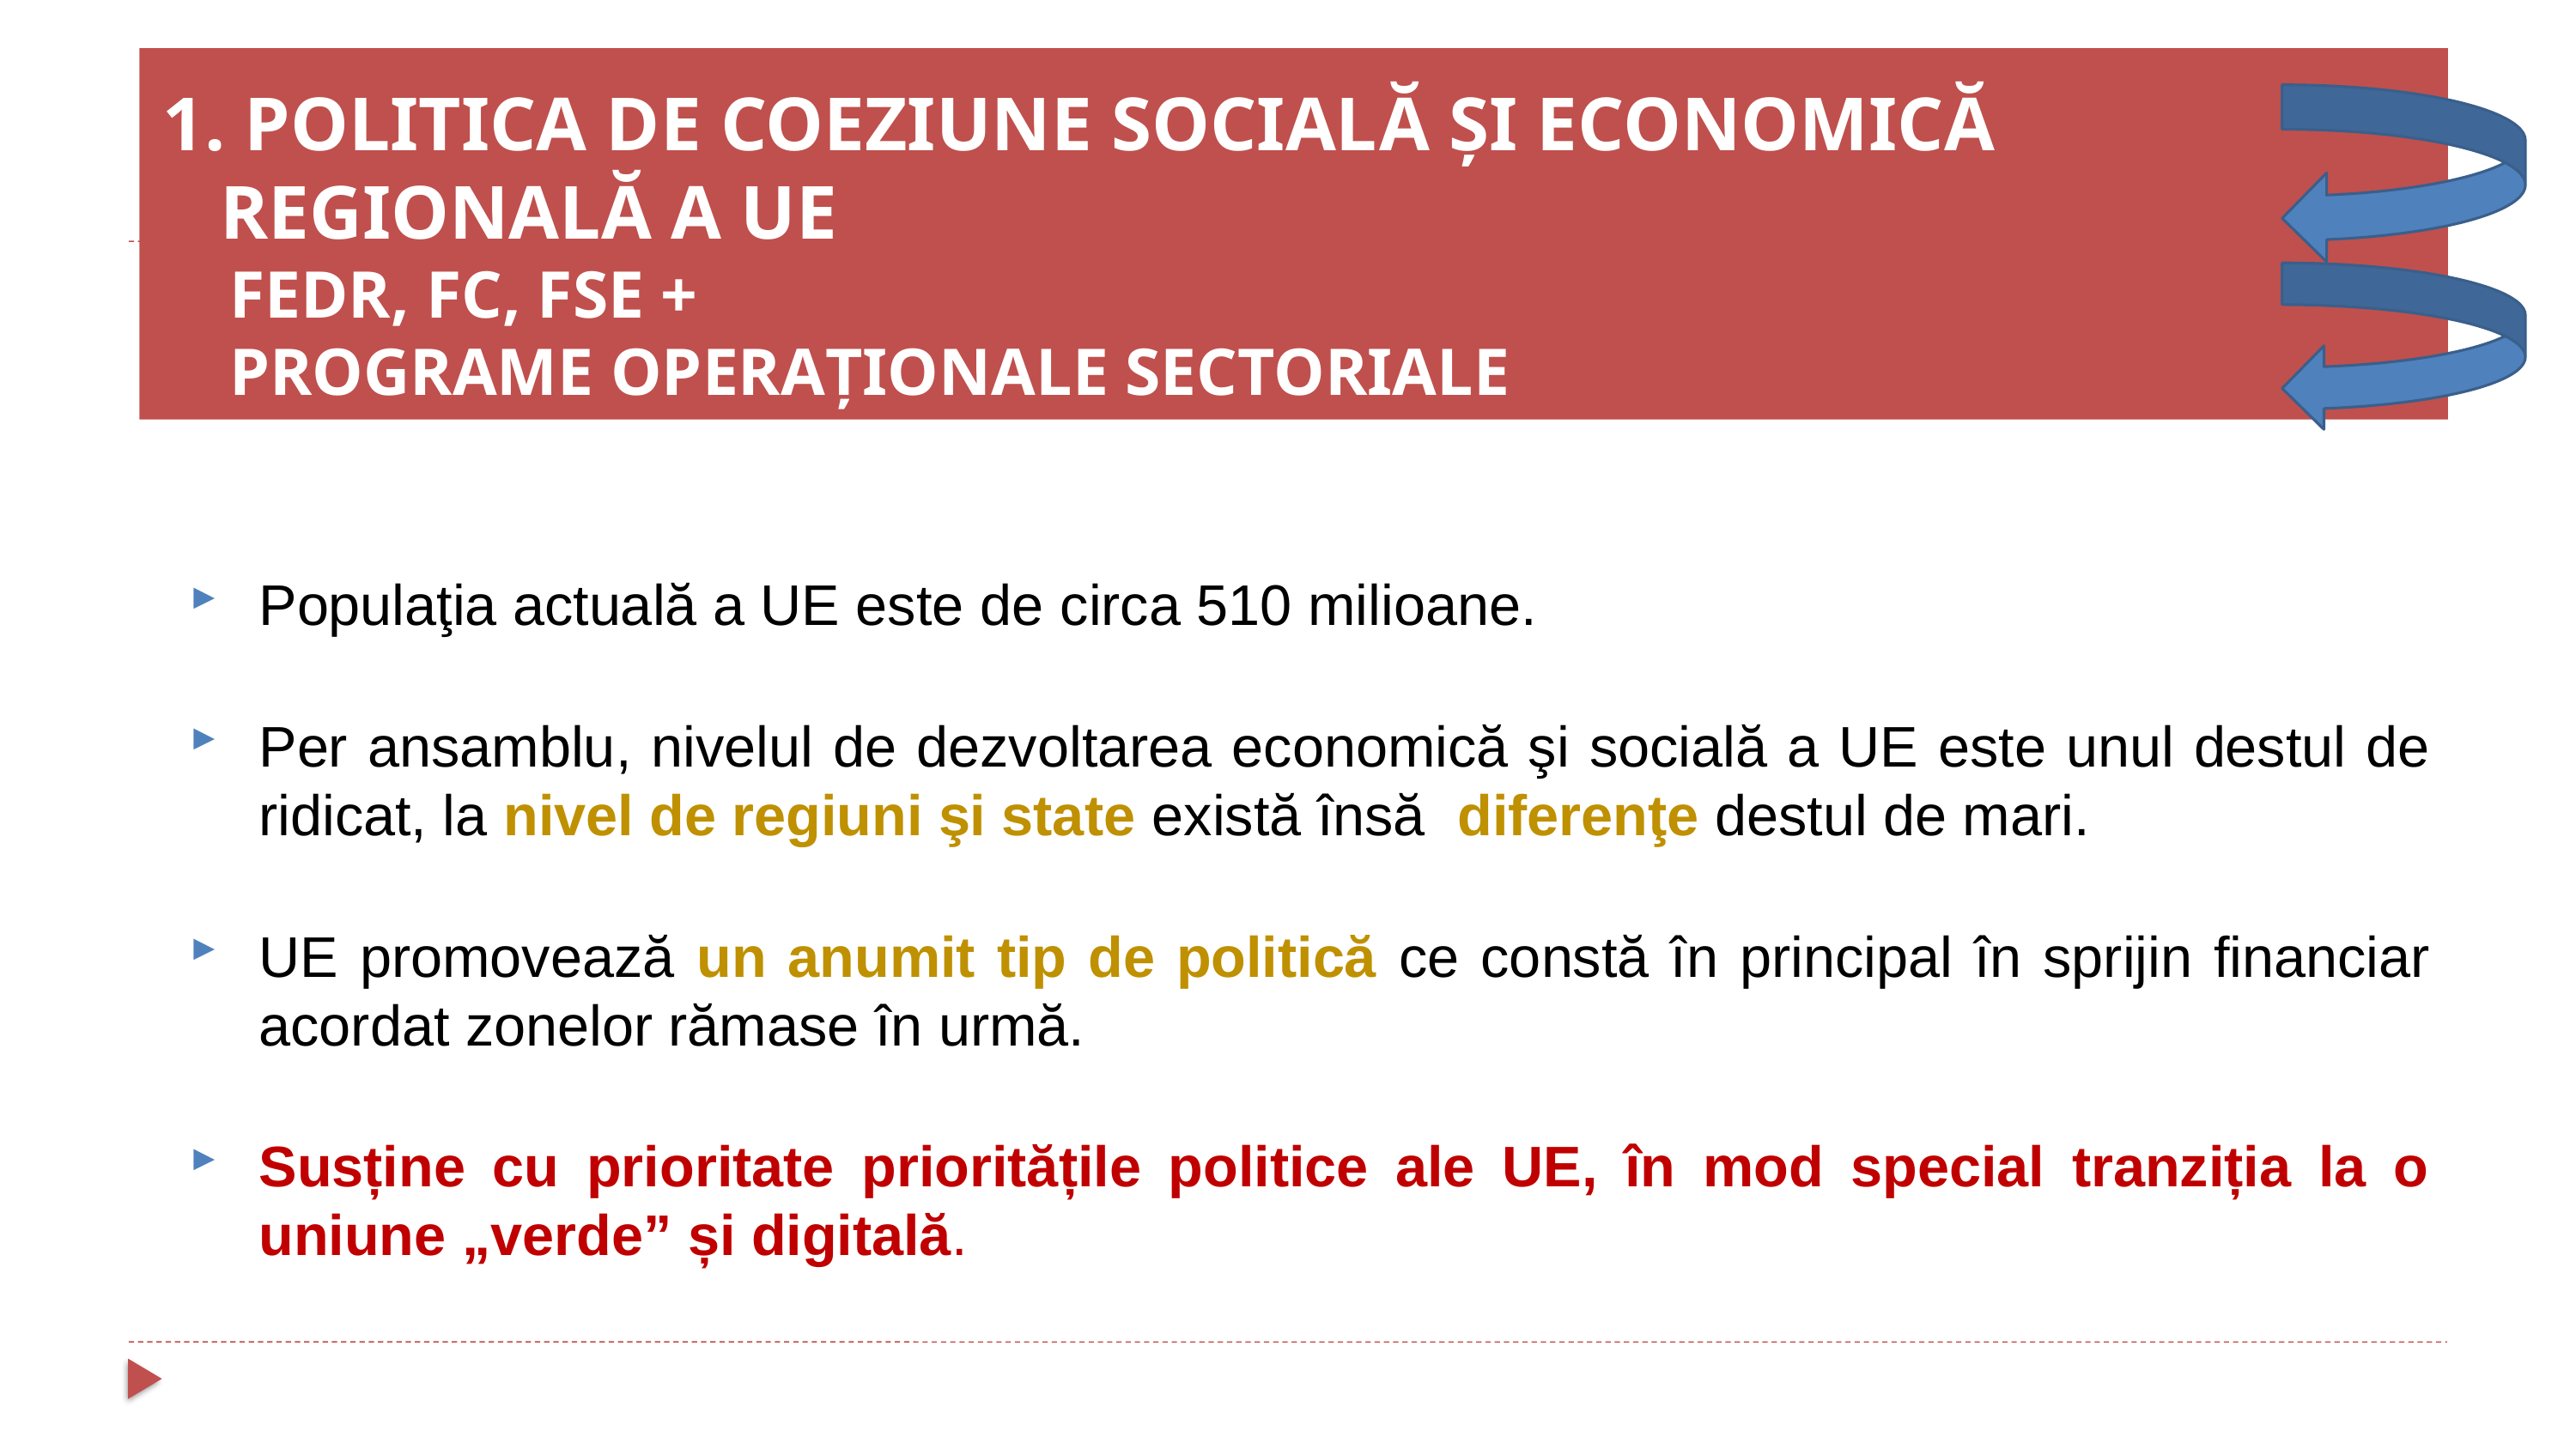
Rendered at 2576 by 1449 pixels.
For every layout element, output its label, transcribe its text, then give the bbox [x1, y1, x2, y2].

list Populaţia actuală a UE este de circa 510 milioane. Per ansamblu, nivelul de dezvoltarea economică şi socială a UE este unul destul de ridicat, la nivel de regiuni şi state există însă diferenţe destul de mari. UE promovează un anumit tip de politică ce constă în principal în sprijin financiar acordat zonelor rămase în urmă. Susține cu prioritate prioritățile politice ale UE, în mod special tranziția la o uniune „verde” și digitală. [167, 556, 2439, 1363]
text_box [2281, 83, 2527, 262]
text_box 1. POLITICA DE COEZIUNE SOCIALĂ ȘI ECONOMICĂ REGIONALĂ A UE FEDR, FC, FSE + PROGRAME OPERAȚIONALE SECTORIALE [139, 48, 2448, 420]
text_box [2281, 261, 2527, 431]
